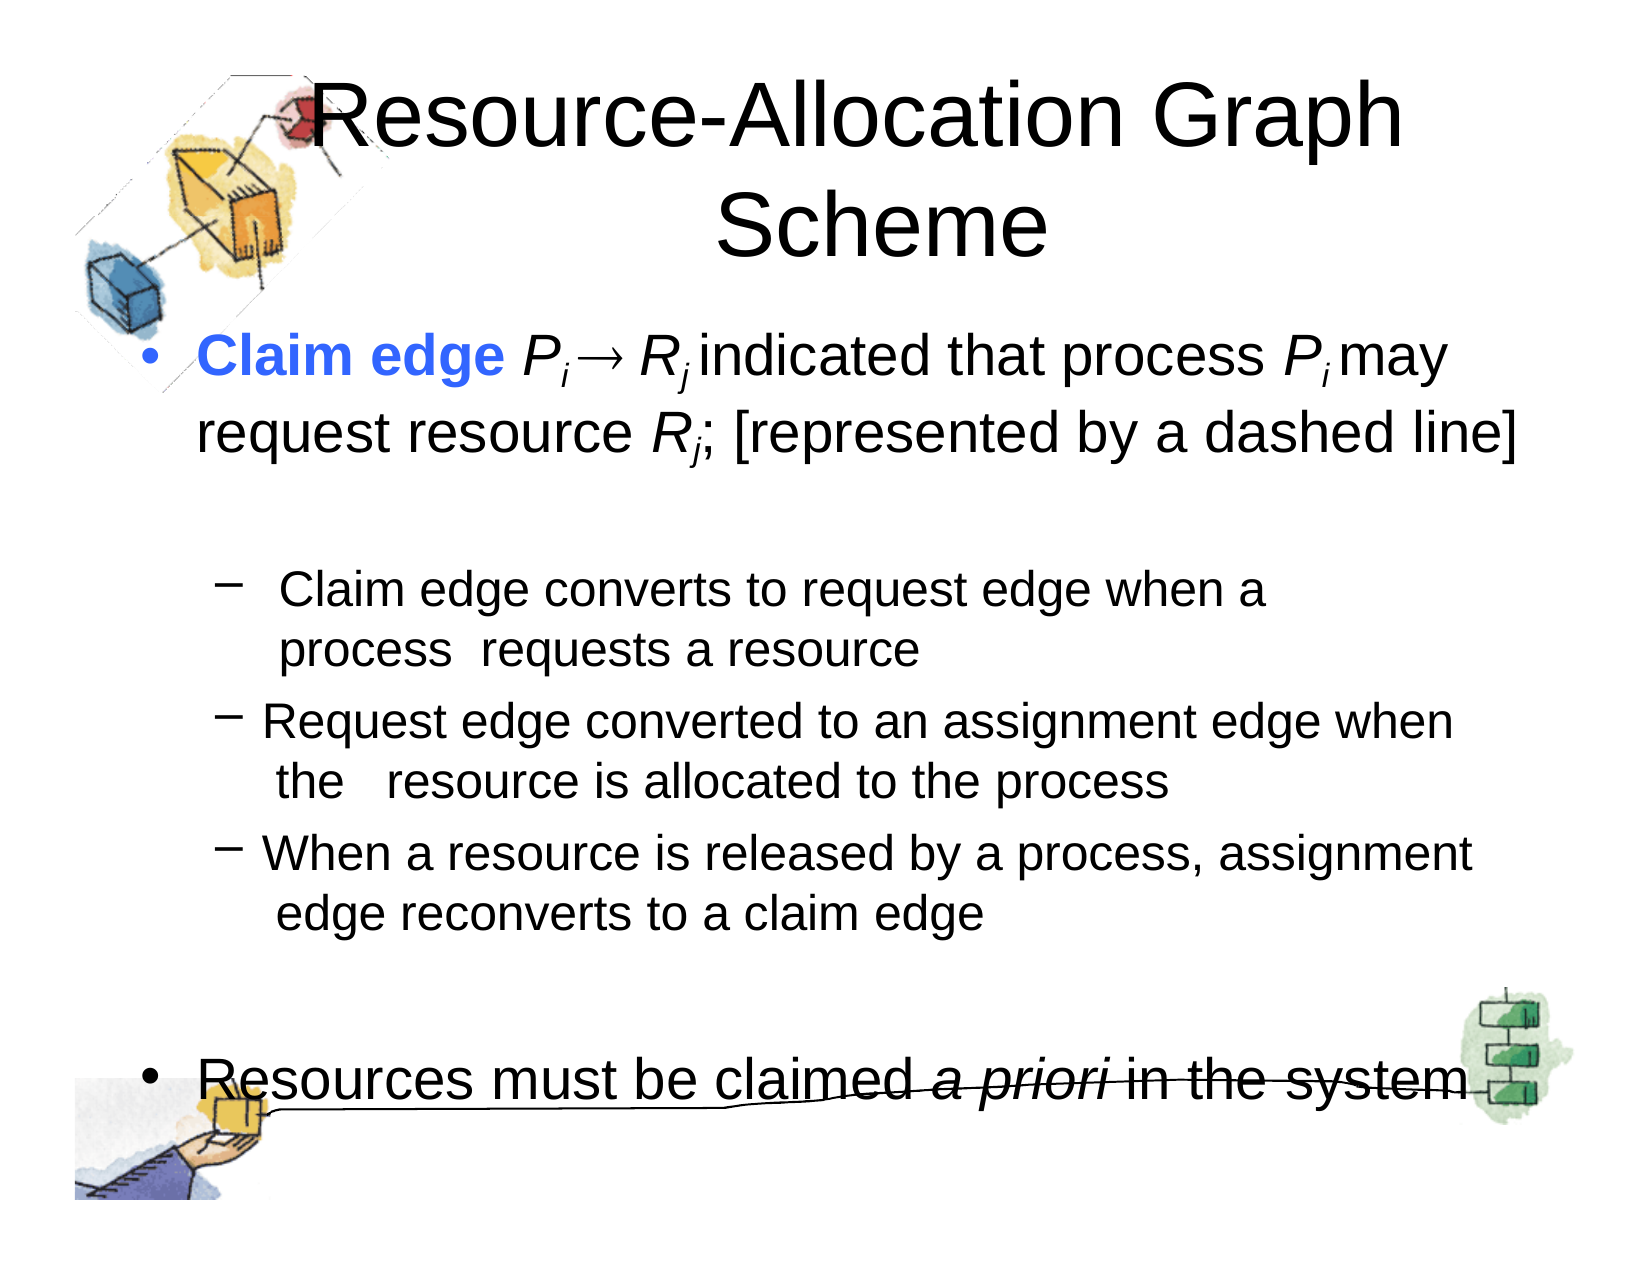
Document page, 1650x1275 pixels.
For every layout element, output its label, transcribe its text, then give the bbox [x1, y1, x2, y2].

text_box [75, 216, 333, 393]
text_box Claim edge Pi  Rj indicated that process Pi may request resource Rj; [represented by a dashed line] Claim edge converts to request edge when a process requests a resource Request edge converted to an assignment edge when the resource is allocated to the process When a resource is released by a process, assignment edge reconverts to a claim edge Resources must be claimed a priori in the system [137, 315, 1523, 1111]
text_box [74, 1078, 271, 1200]
title Resource-Allocation Graph Scheme [239, 53, 1411, 276]
text_box [1458, 987, 1575, 1125]
text_box [93, 74, 239, 216]
text_box [266, 1111, 278, 1117]
